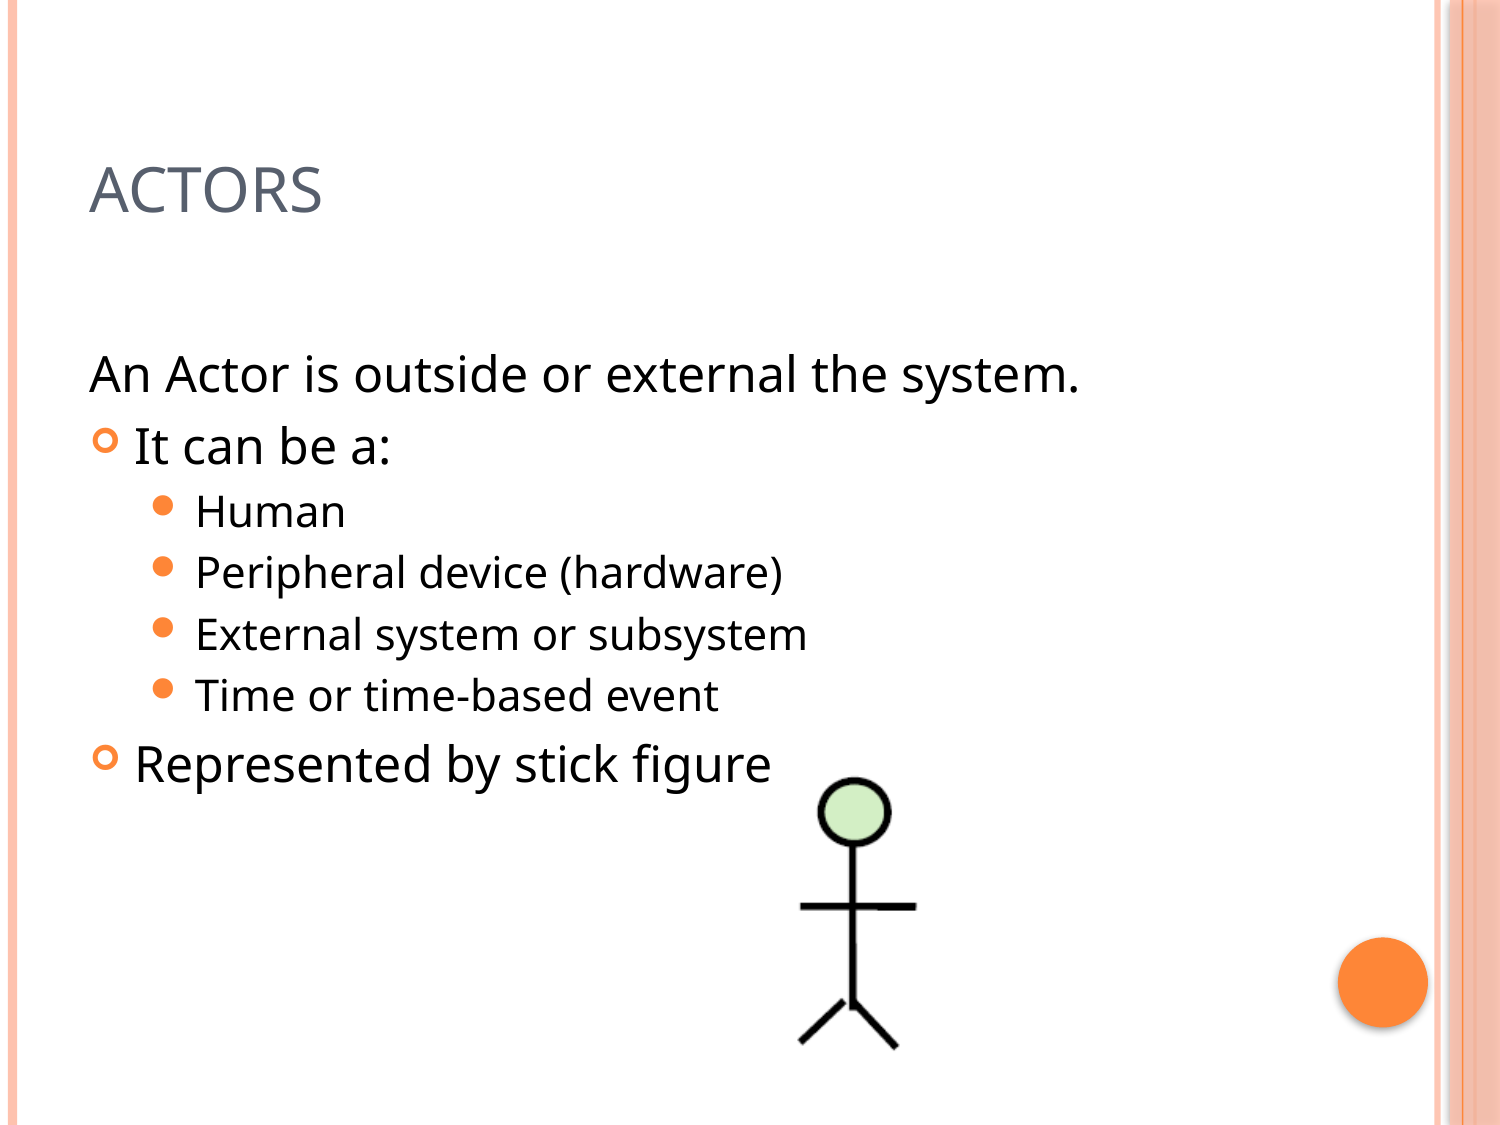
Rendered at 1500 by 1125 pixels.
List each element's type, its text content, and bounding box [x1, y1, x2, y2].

title Actors [75, 45, 1300, 233]
list An Actor is outside or external the system. It can be a: Human Peripheral device (hardware) External system or subsystem Time or time-based event Represented by stick figure [75, 262, 1300, 1062]
picture [774, 761, 934, 1074]
